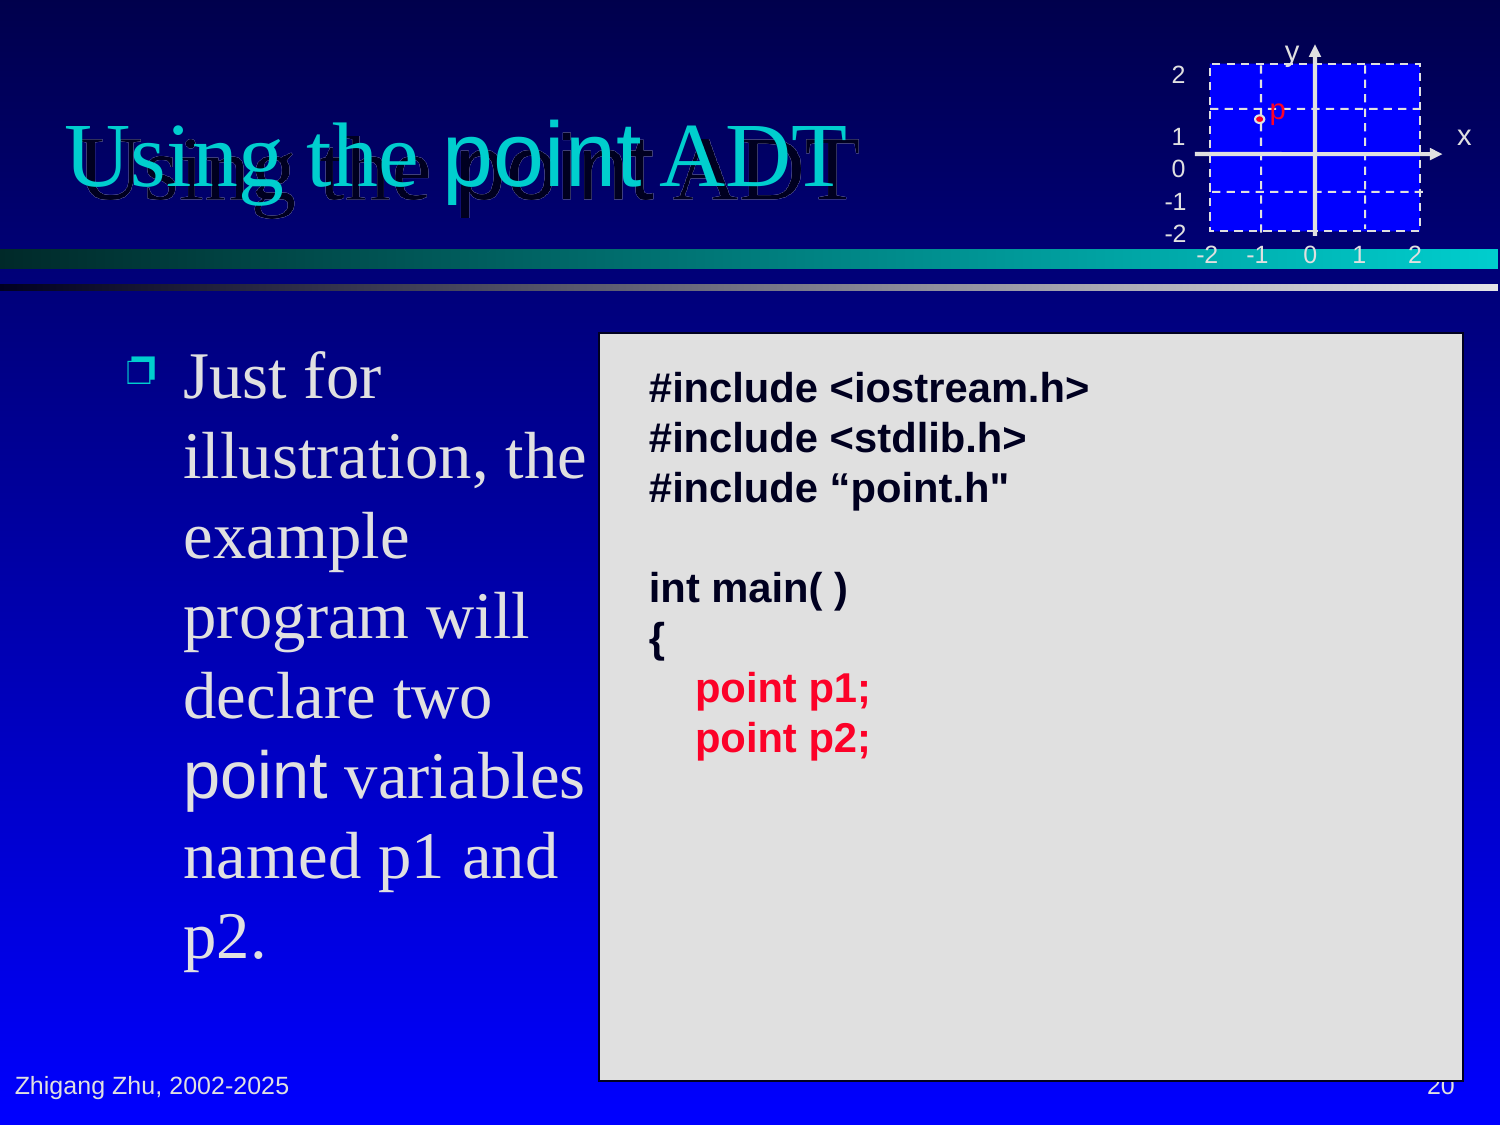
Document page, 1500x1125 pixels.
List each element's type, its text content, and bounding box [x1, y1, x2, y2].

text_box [1149, 24, 1488, 277]
text_box #include <iostream.h> #include <stdlib.h> #include “point.h" int main( ) { point p1; point p2; [634, 353, 1441, 769]
list Just for illustration, the example program will declare two point variables named p1 and p2. [111, 324, 653, 1001]
title Using the point ADT [49, 55, 1144, 245]
text_box [599, 333, 1464, 1081]
